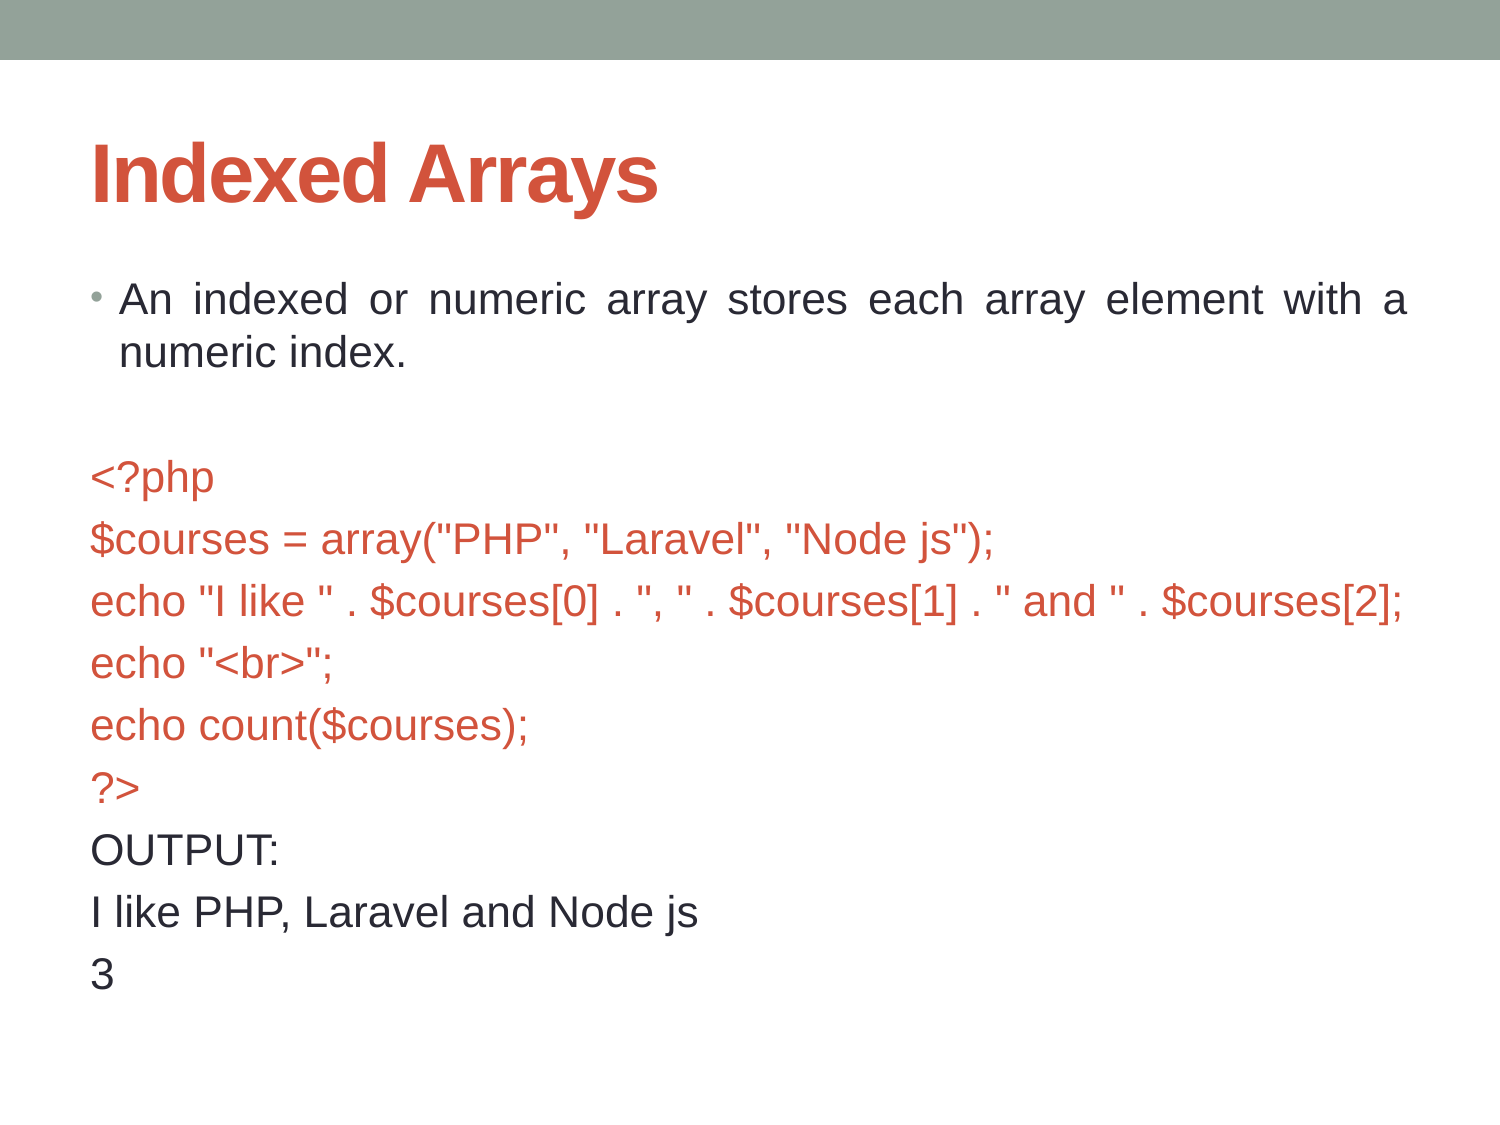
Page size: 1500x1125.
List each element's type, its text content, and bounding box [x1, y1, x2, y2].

list An indexed or numeric array stores each array element with a numeric index. <?php $courses = array("PHP", "Laravel", "Node js"); echo "I like " . $courses[0] . ", " . $courses[1] . " and " . $courses[2]; echo "<br>"; echo count($courses); ?> OUTPUT: I like PHP, Laravel and Node js 3 [75, 262, 1425, 1063]
title Indexed Arrays [75, 87, 1425, 250]
